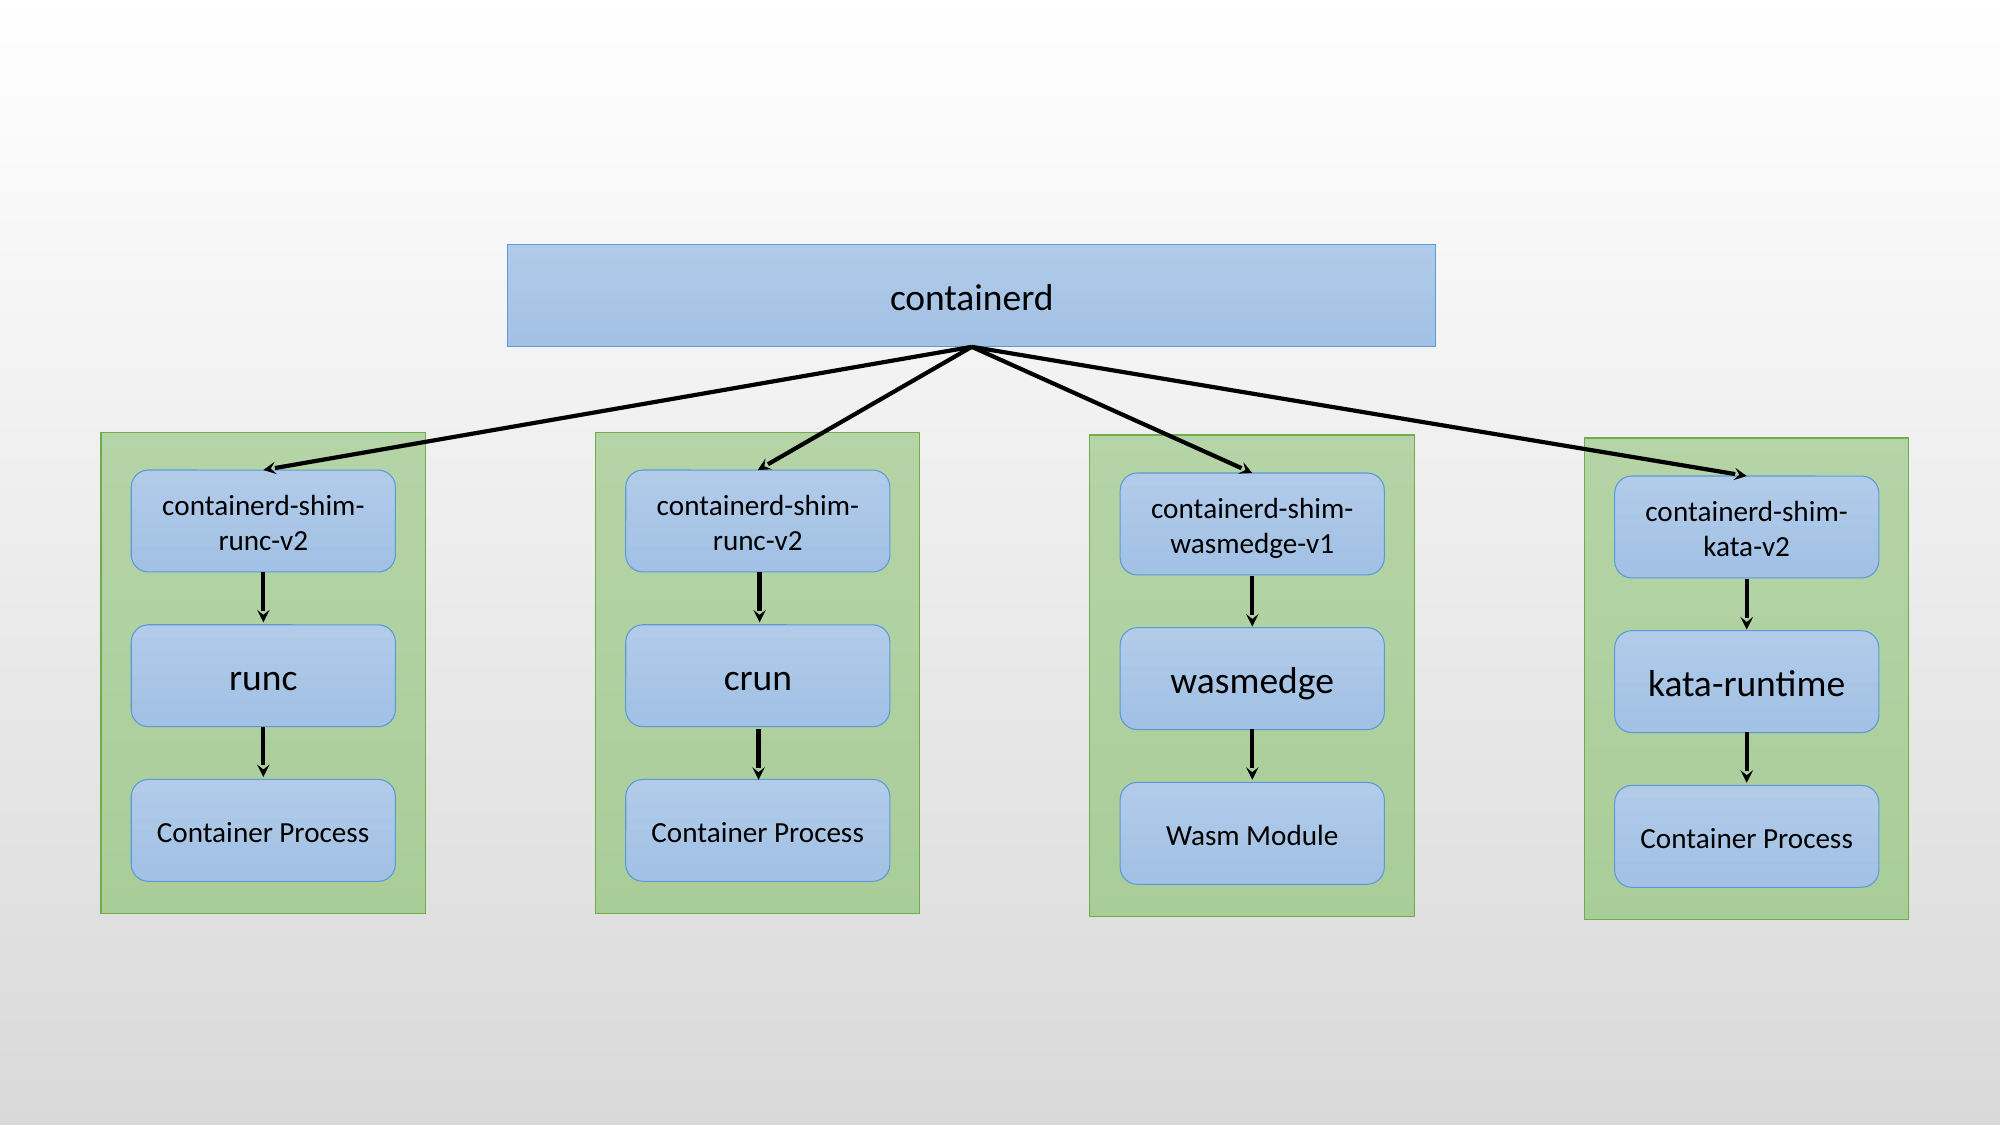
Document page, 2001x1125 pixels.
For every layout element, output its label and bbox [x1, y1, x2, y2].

text_box [100, 244, 1909, 920]
